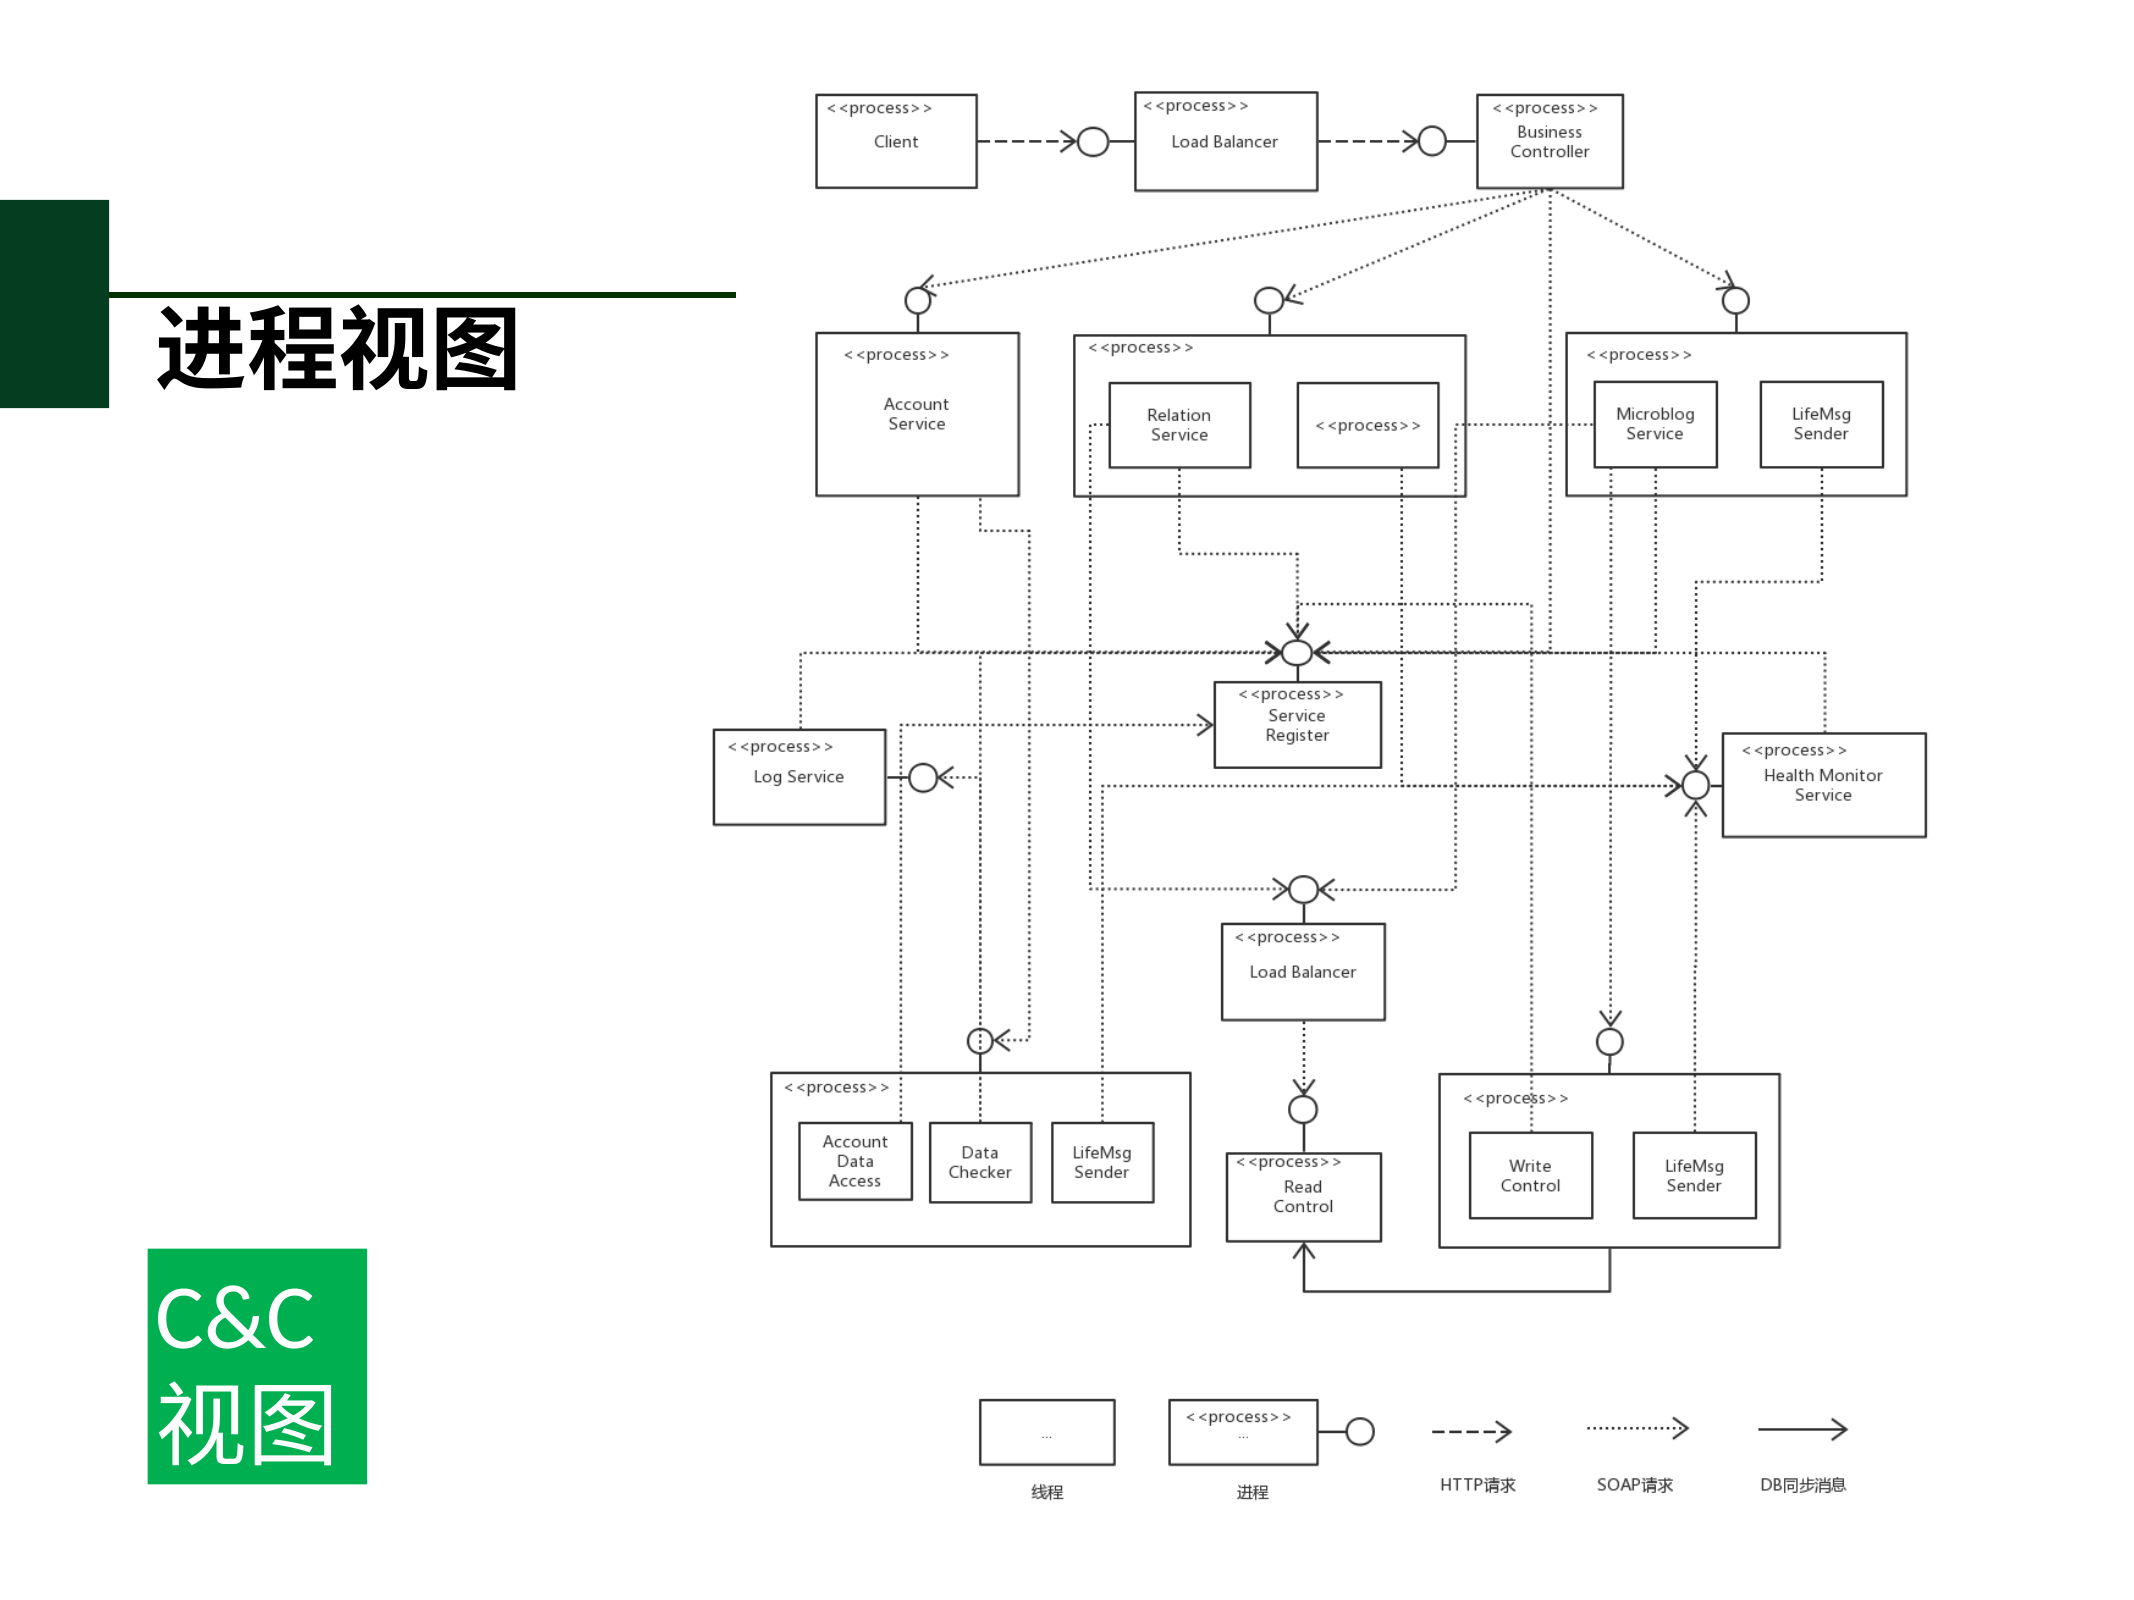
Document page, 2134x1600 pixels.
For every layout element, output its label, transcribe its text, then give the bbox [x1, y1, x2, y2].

title 进程视图 [147, 294, 653, 441]
text_box C&C 视图 [147, 1248, 368, 1485]
picture [653, 34, 1965, 1549]
